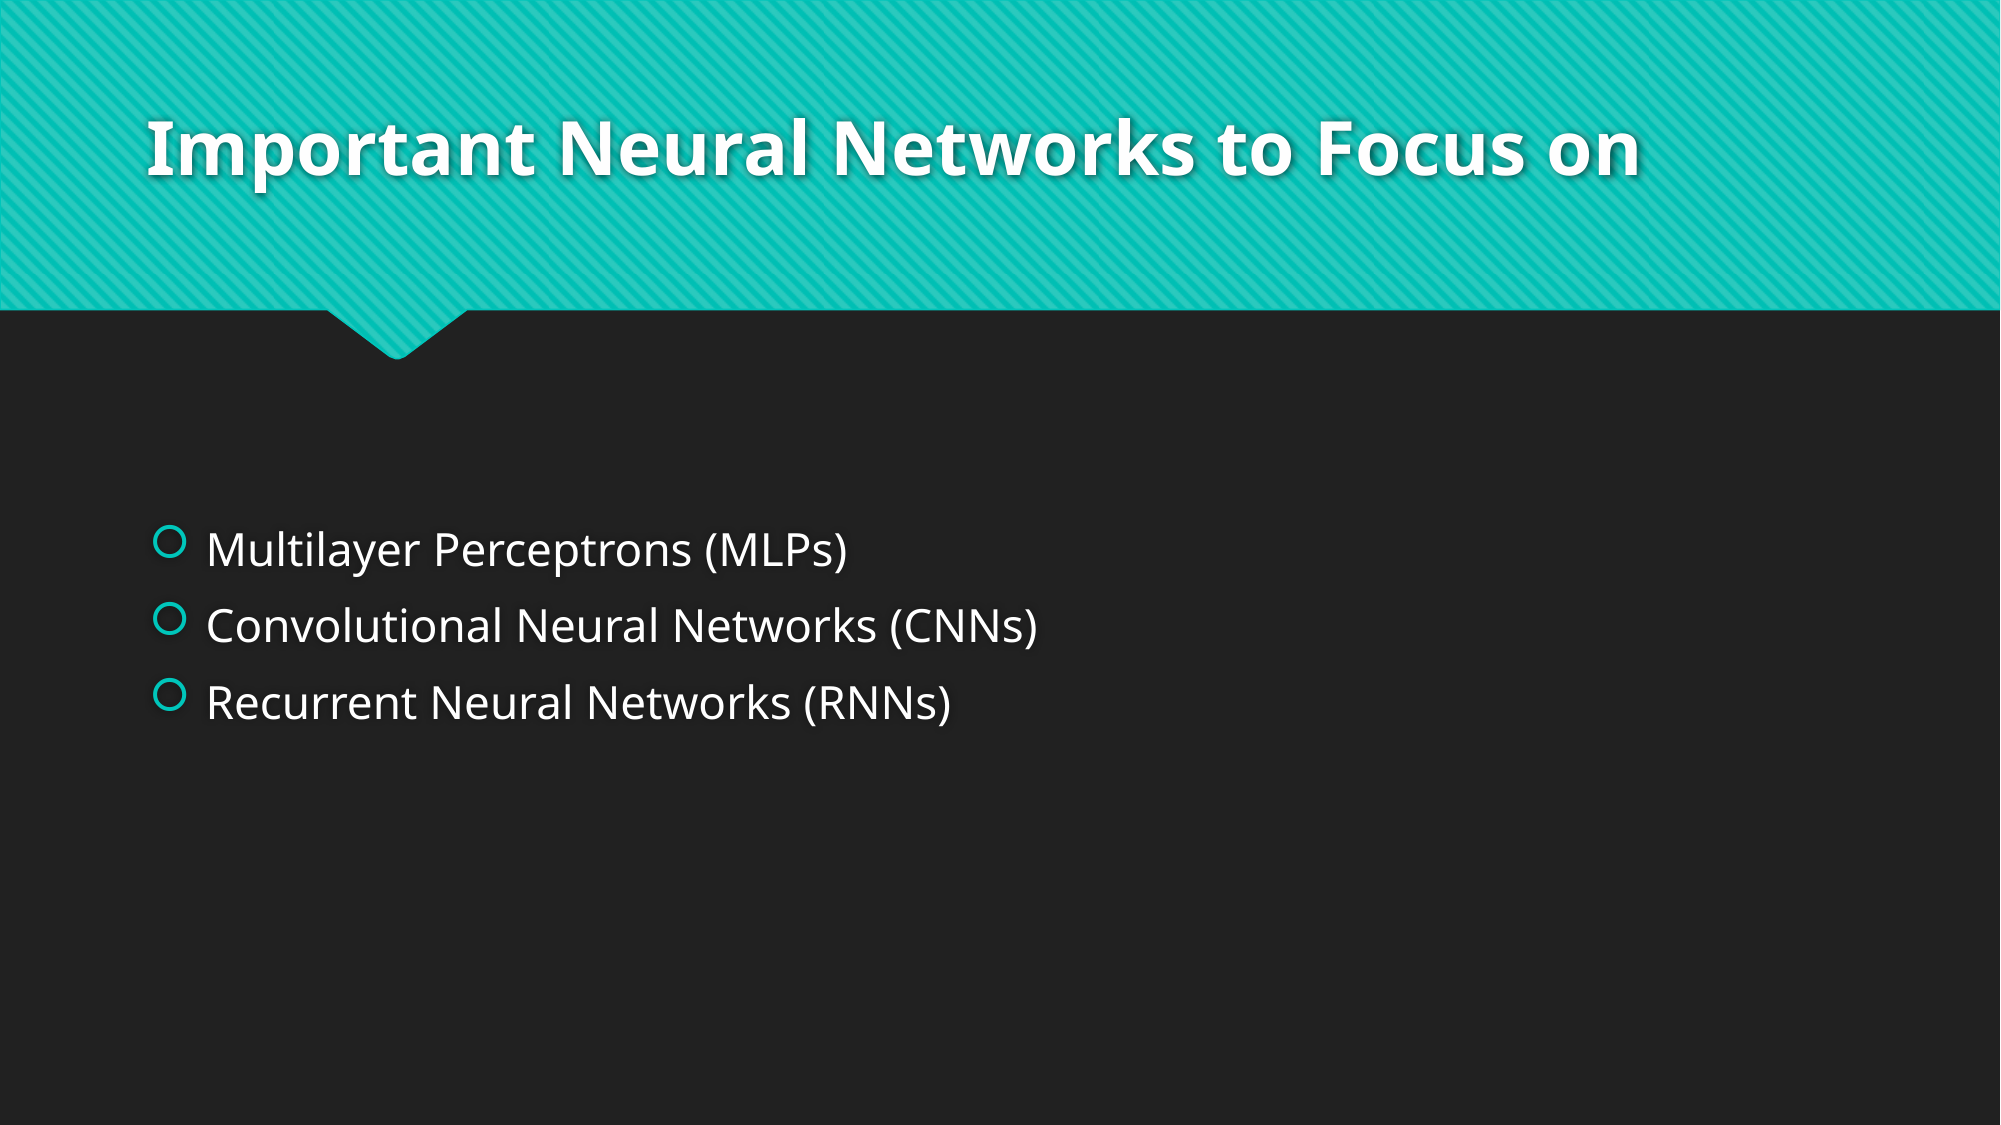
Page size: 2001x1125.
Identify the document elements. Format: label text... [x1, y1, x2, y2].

title Important Neural Networks to Focus on [131, 129, 1866, 289]
list Multilayer Perceptrons (MLPs) Convolutional Neural Networks (CNNs) Recurrent Neural Networks (RNNs) [134, 364, 1866, 962]
